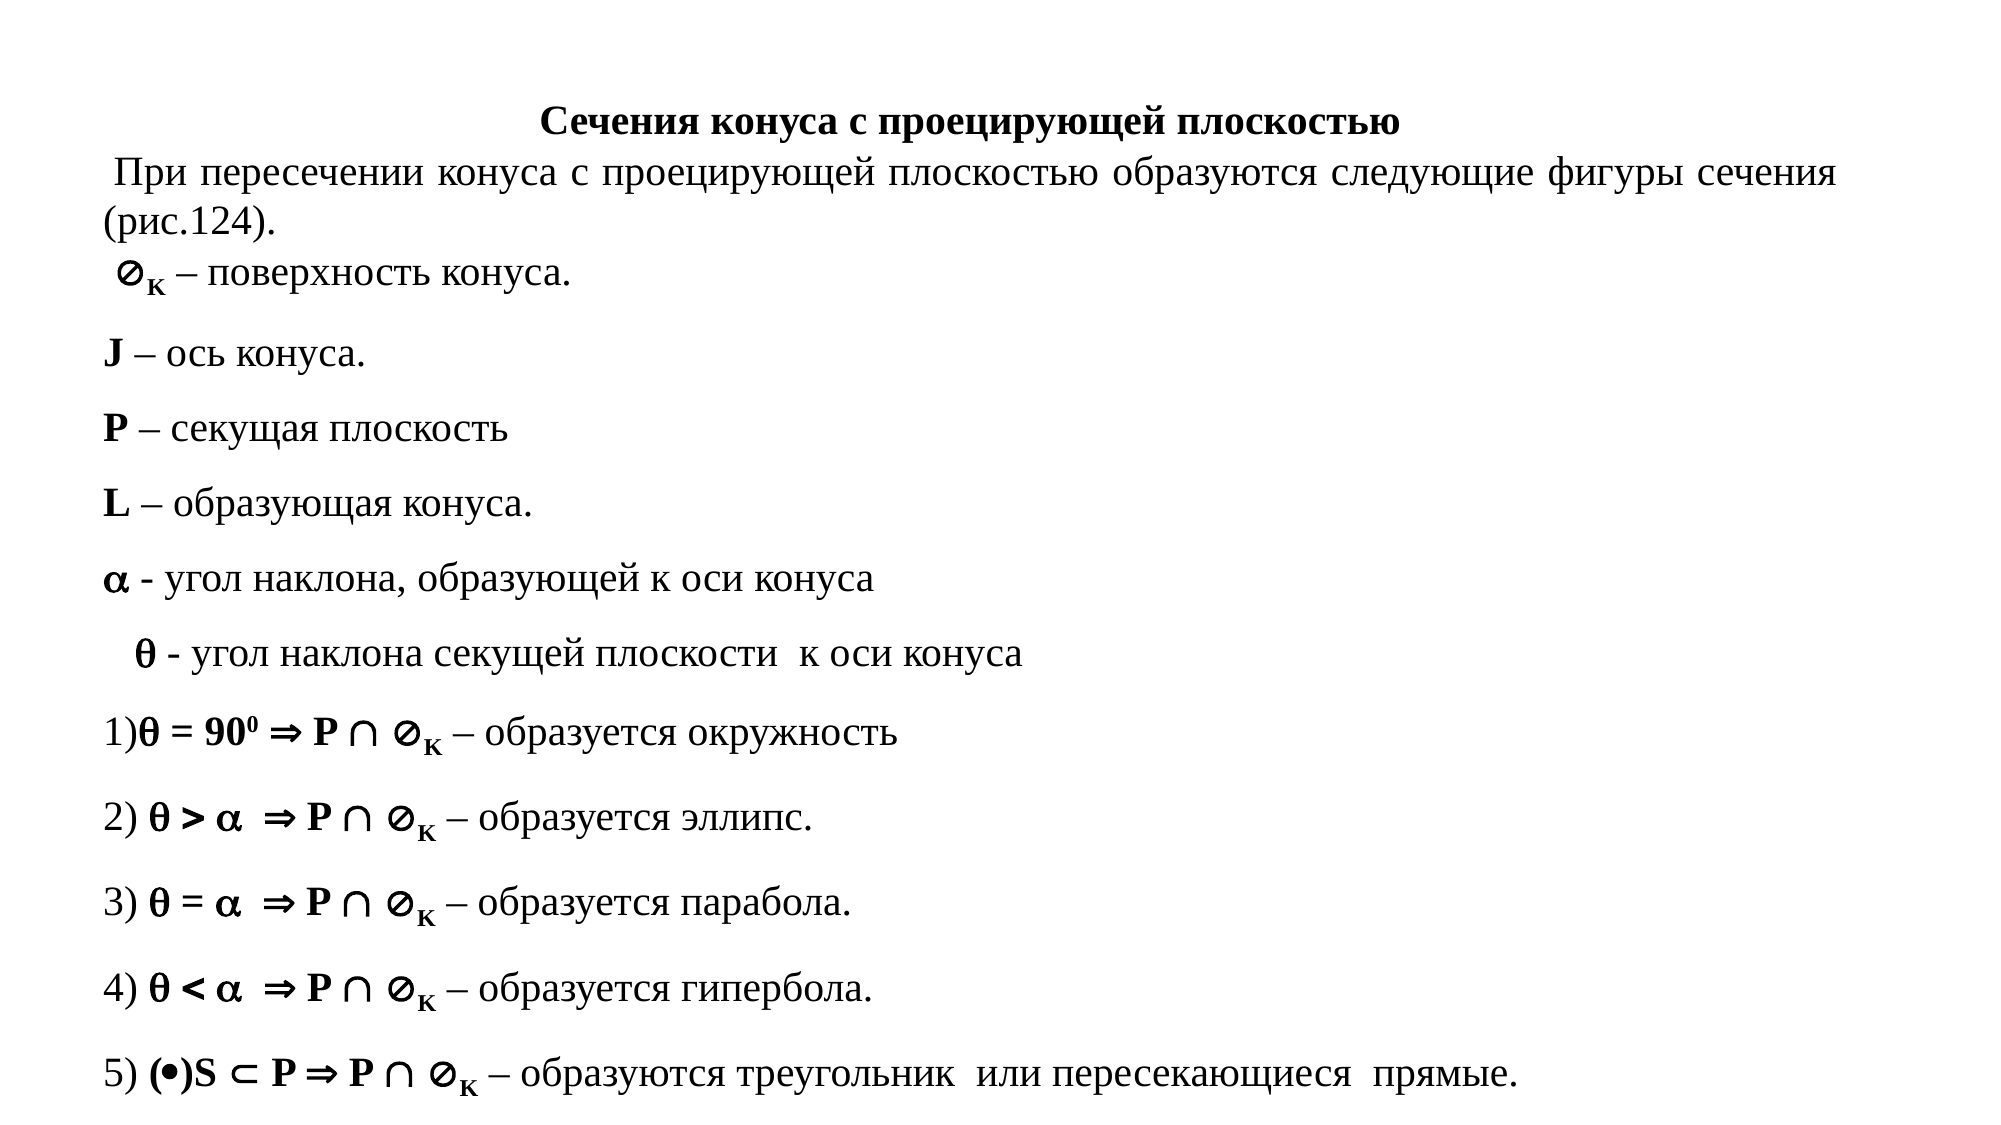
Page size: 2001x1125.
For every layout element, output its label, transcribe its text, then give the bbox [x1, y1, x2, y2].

text_box Сечения конуса с проецирующей плоскостью При пересечении конуса с проецирующей плоскостью образуются следующие фигуры сечения (рис.124). K – поверхность конуса. J – ось конуса. P – секущая плоскость L – образующая конуса.  - угол наклона, образующей к оси конуса  - угол наклона секущей плоскости к оси конуса 1) = 900  P  K – образуется окружность 2)     P  K – образуется эллипс. 3)  =   P  K – образуется парабола. 4)     P  K – образуется гипербола. 5) ()S  P  P  K – образуются треугольник или пересекающиеся прямые. [88, 85, 1853, 1109]
